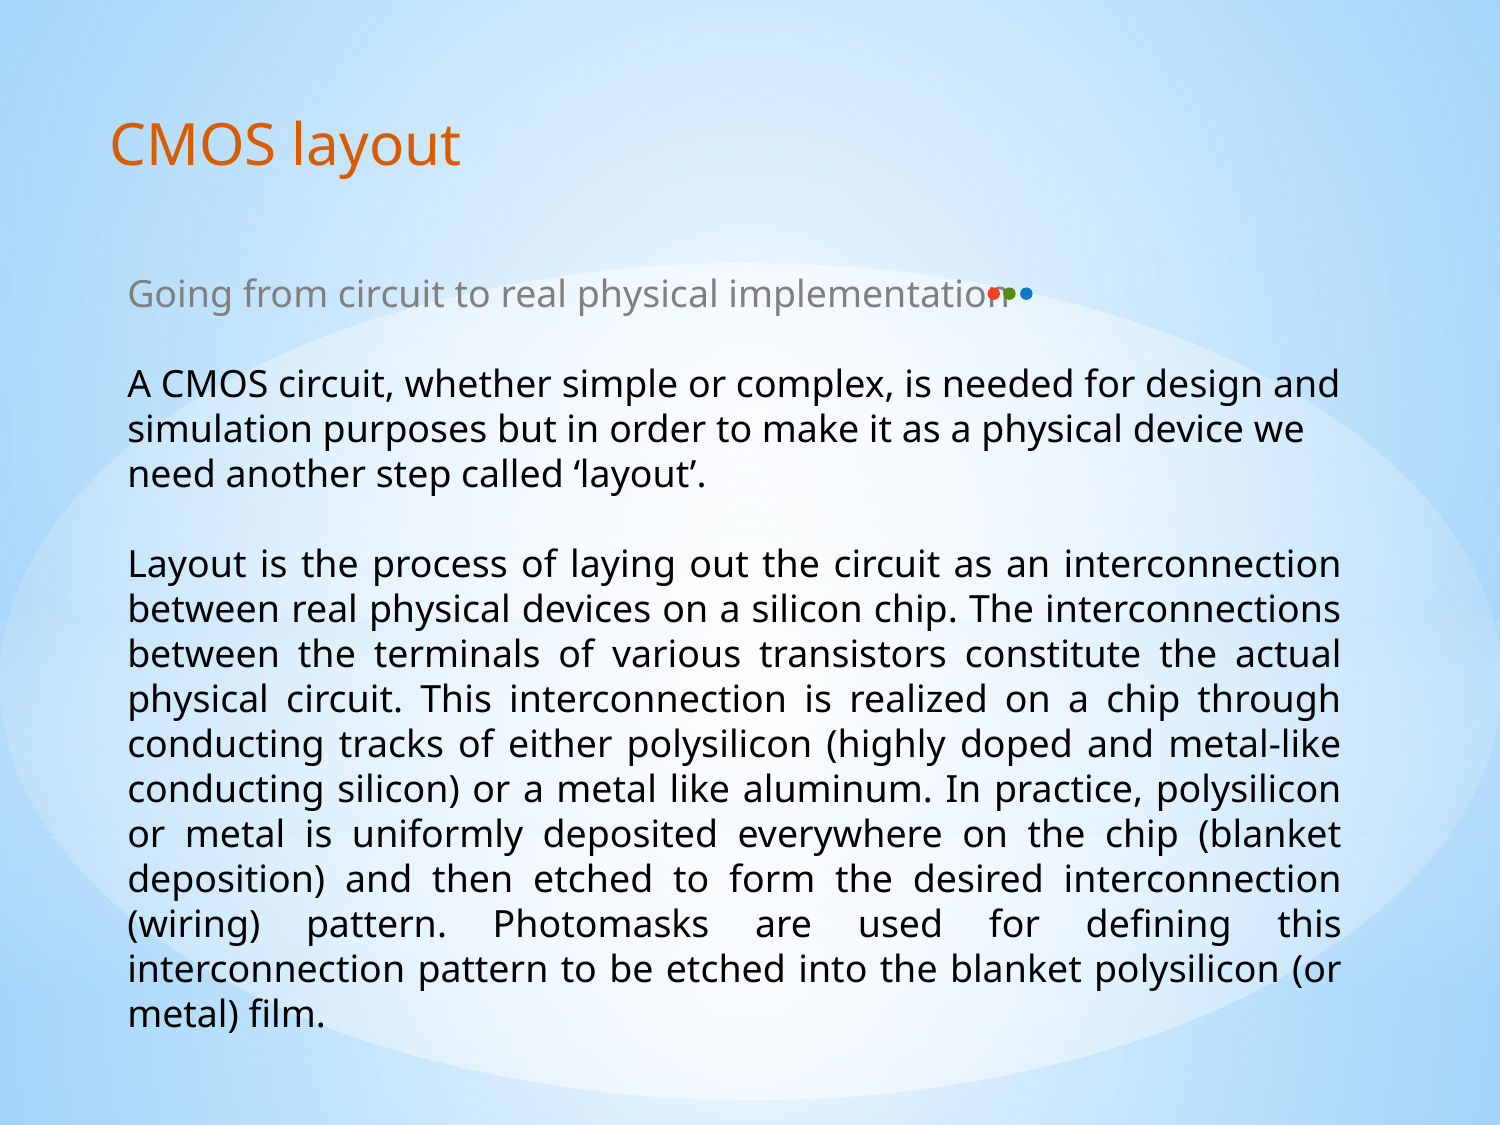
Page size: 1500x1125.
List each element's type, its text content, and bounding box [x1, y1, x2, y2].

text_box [987, 287, 1033, 301]
text_box CMOS layout [95, 99, 1358, 185]
text_box Going from circuit to real physical implementation A CMOS circuit, whether simple or complex, is needed for design and simulation purposes but in order to make it as a physical device we need another step called ‘layout’. Layout is the process of laying out the circuit as an interconnection between real physical devices on a silicon chip. The interconnections between the terminals of various transistors constitute the actual physical circuit. This interconnection is realized on a chip through conducting tracks of either polysilicon (highly doped and metal-like conducting silicon) or a metal like aluminum. In practice, polysilicon or metal is uniformly deposited everywhere on the chip (blanket deposition) and then etched to form the desired interconnection (wiring) pattern. Photomasks are used for defining this interconnection pattern to be etched into the blanket polysilicon (or metal) film. [112, 262, 1358, 1043]
